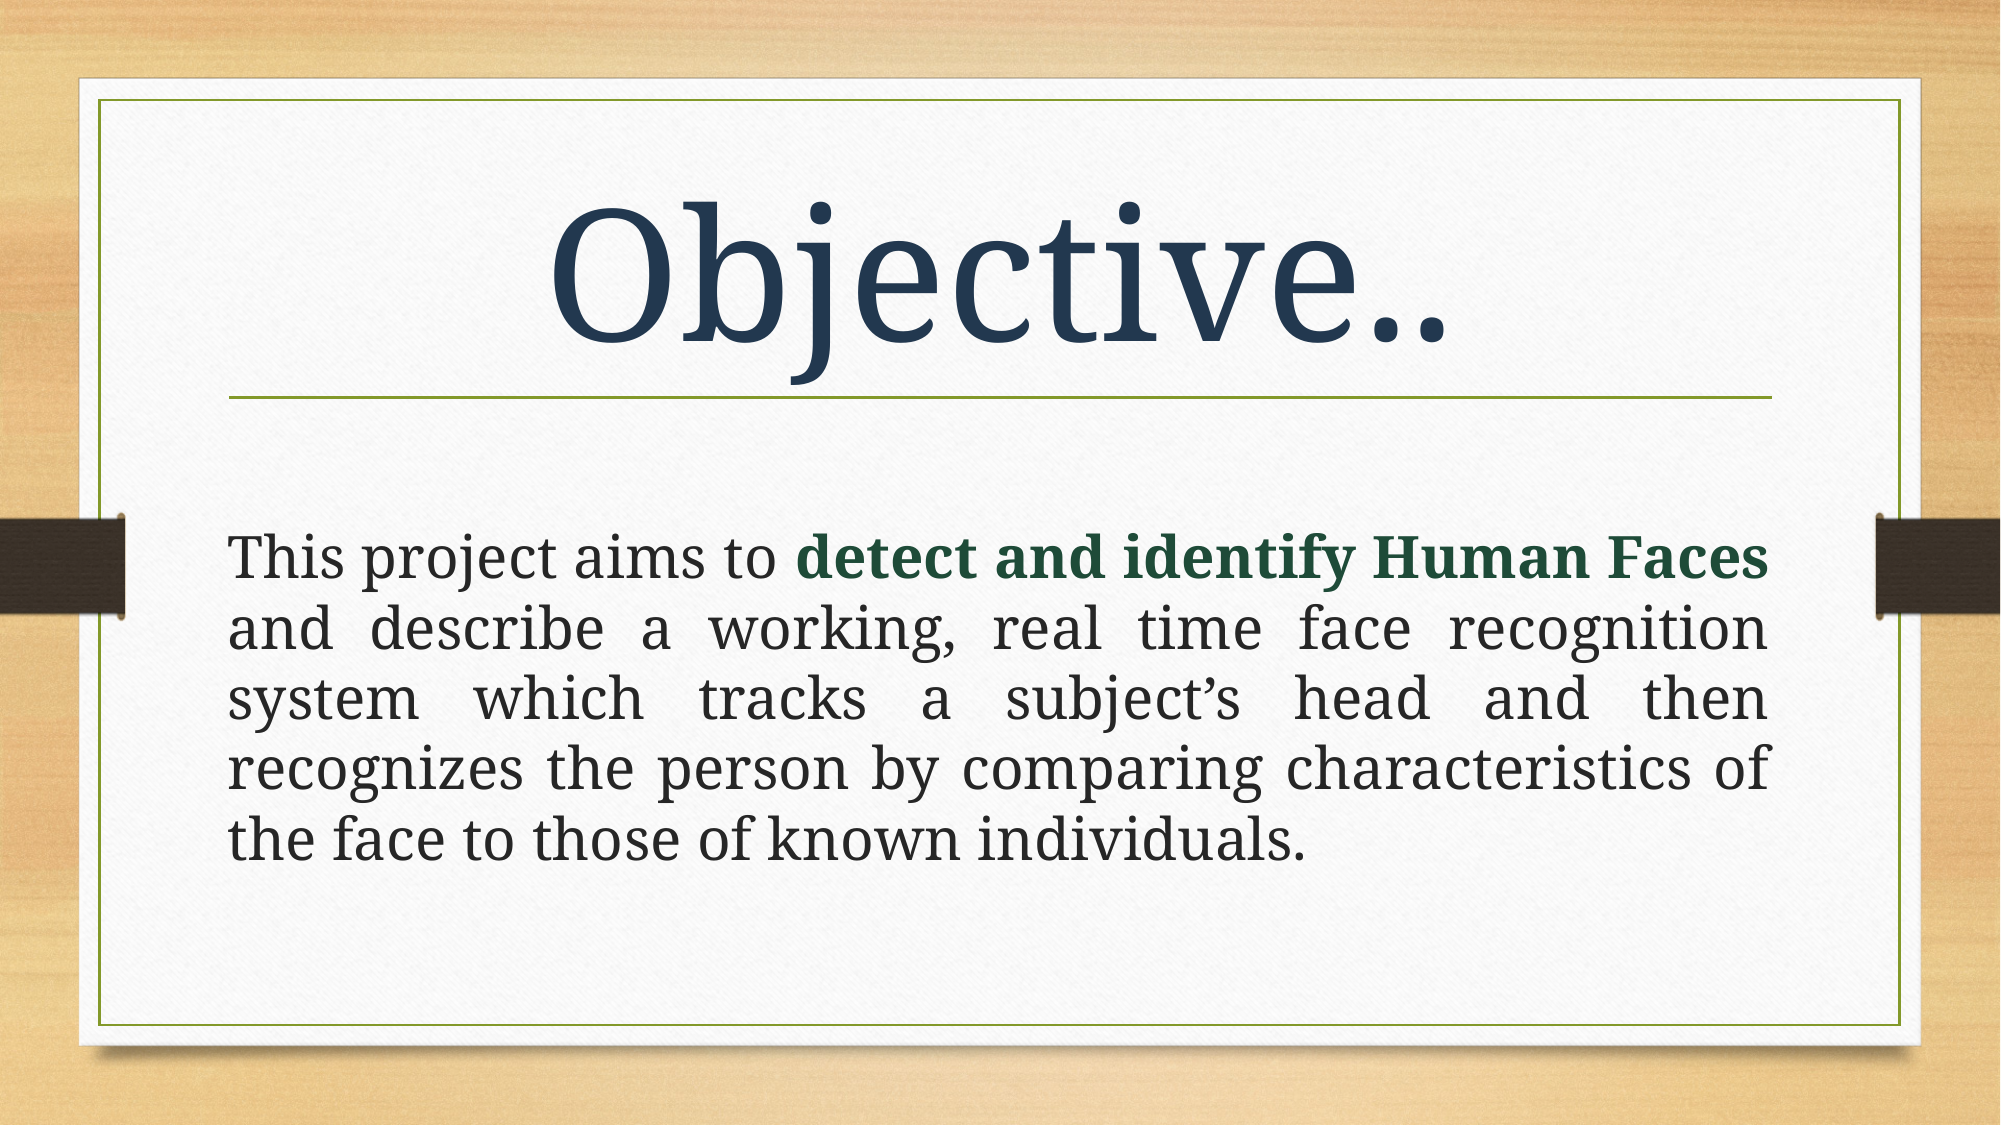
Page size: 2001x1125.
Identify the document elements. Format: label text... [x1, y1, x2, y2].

picture [0, 0, 2001, 1125]
title Objective.. [212, 161, 1788, 375]
list This project aims to detect and identify Human Faces and describe a working, real time face recognition system which tracks a subject’s head and then recognizes the person by comparing characteristics of the face to those of known individuals. [212, 419, 1788, 964]
